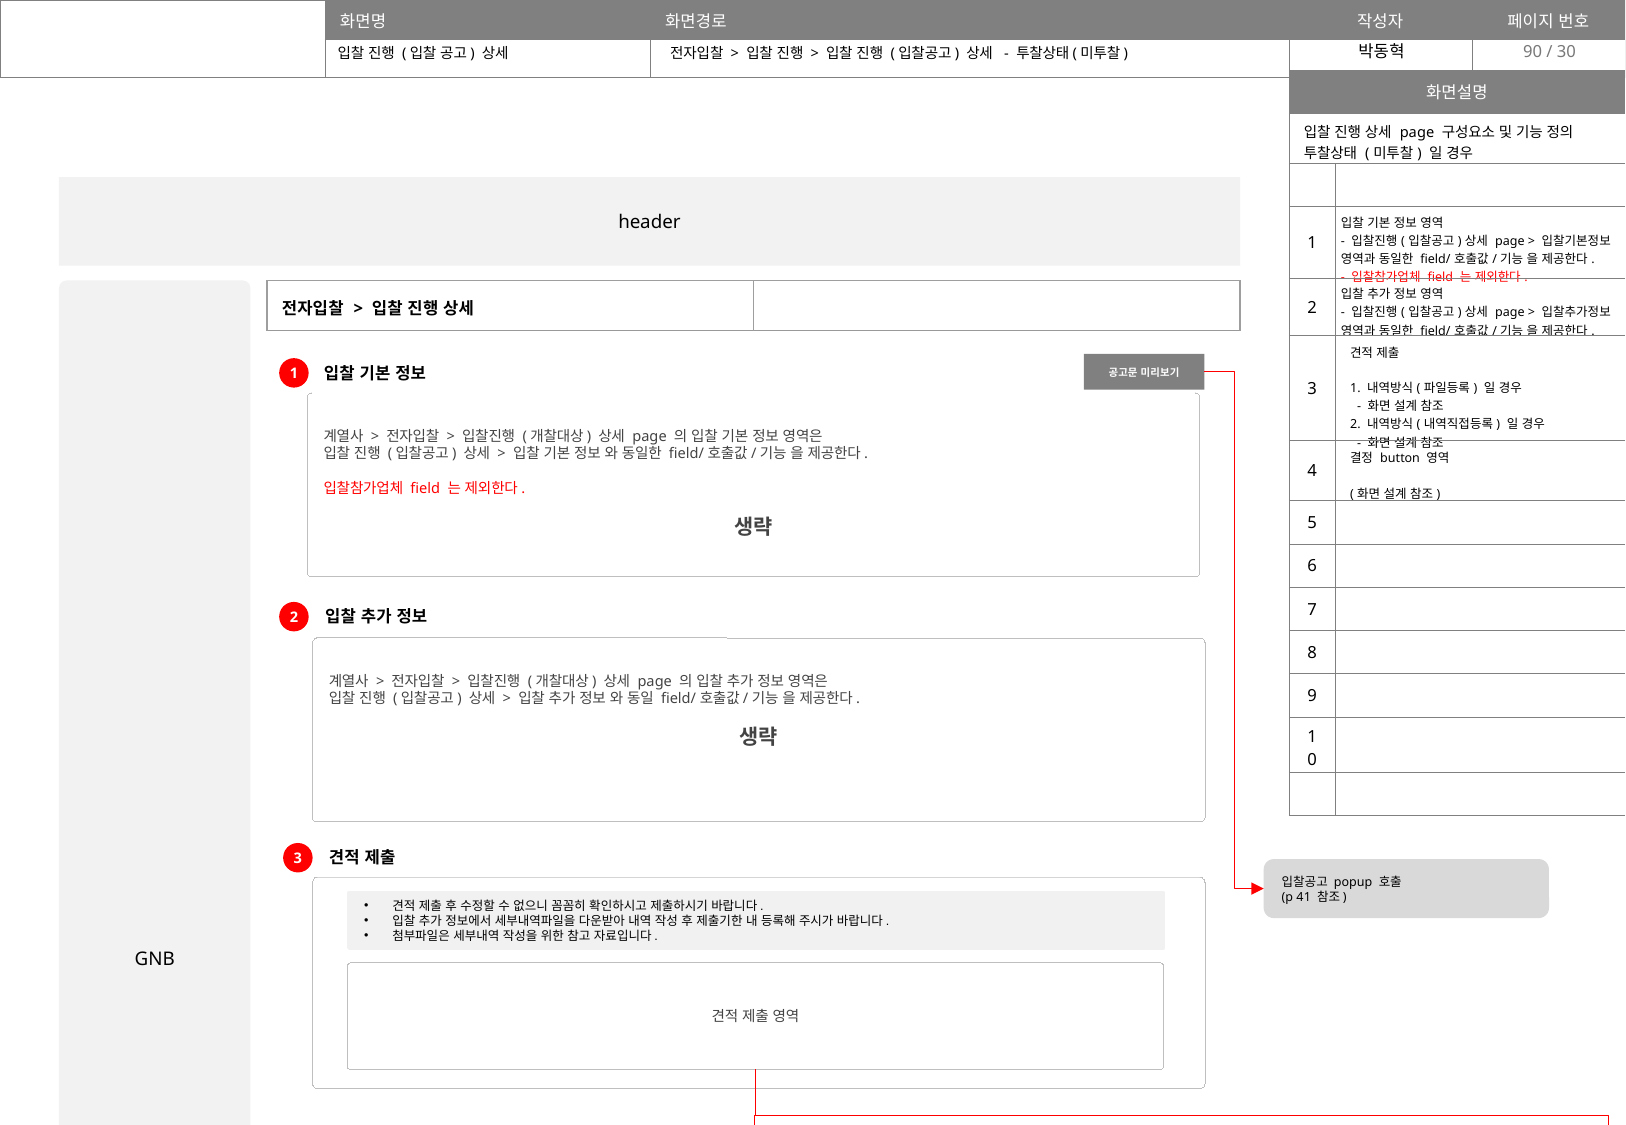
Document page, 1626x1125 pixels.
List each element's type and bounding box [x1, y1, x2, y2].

table_cell [1290, 718, 1335, 772]
table_header [268, 281, 753, 330]
table_cell [1290, 207, 1335, 278]
table_cell [1290, 501, 1335, 544]
table_cell [1336, 631, 1625, 673]
table_header [1290, 71, 1625, 113]
table_cell [1290, 279, 1335, 335]
text_box [279, 595, 1202, 636]
table_cell [1336, 773, 1625, 815]
table_cell [1290, 336, 1335, 440]
table_cell [1336, 164, 1625, 206]
table_cell [1290, 545, 1335, 587]
table_cell [1336, 279, 1625, 335]
table_cell [1290, 631, 1335, 673]
text_box [58, 177, 1241, 266]
table_cell [1336, 674, 1625, 717]
text_box [58, 280, 251, 1125]
table_header [754, 281, 1239, 330]
slide_number [1474, 33, 1625, 70]
table_cell [1336, 588, 1625, 630]
table_cell [1336, 501, 1625, 544]
table_cell [1336, 441, 1625, 500]
table_cell [1336, 718, 1625, 772]
table_cell [1290, 588, 1335, 630]
table_cell [1290, 441, 1335, 500]
text_box [279, 352, 1550, 1125]
table_cell [1290, 164, 1335, 206]
table_cell [1336, 545, 1625, 587]
table_cell [1290, 773, 1335, 815]
table_cell [1290, 114, 1625, 163]
table_cell [1290, 674, 1335, 717]
text_box [322, 36, 1287, 69]
table_cell [1336, 336, 1625, 440]
table_cell [1336, 207, 1625, 278]
